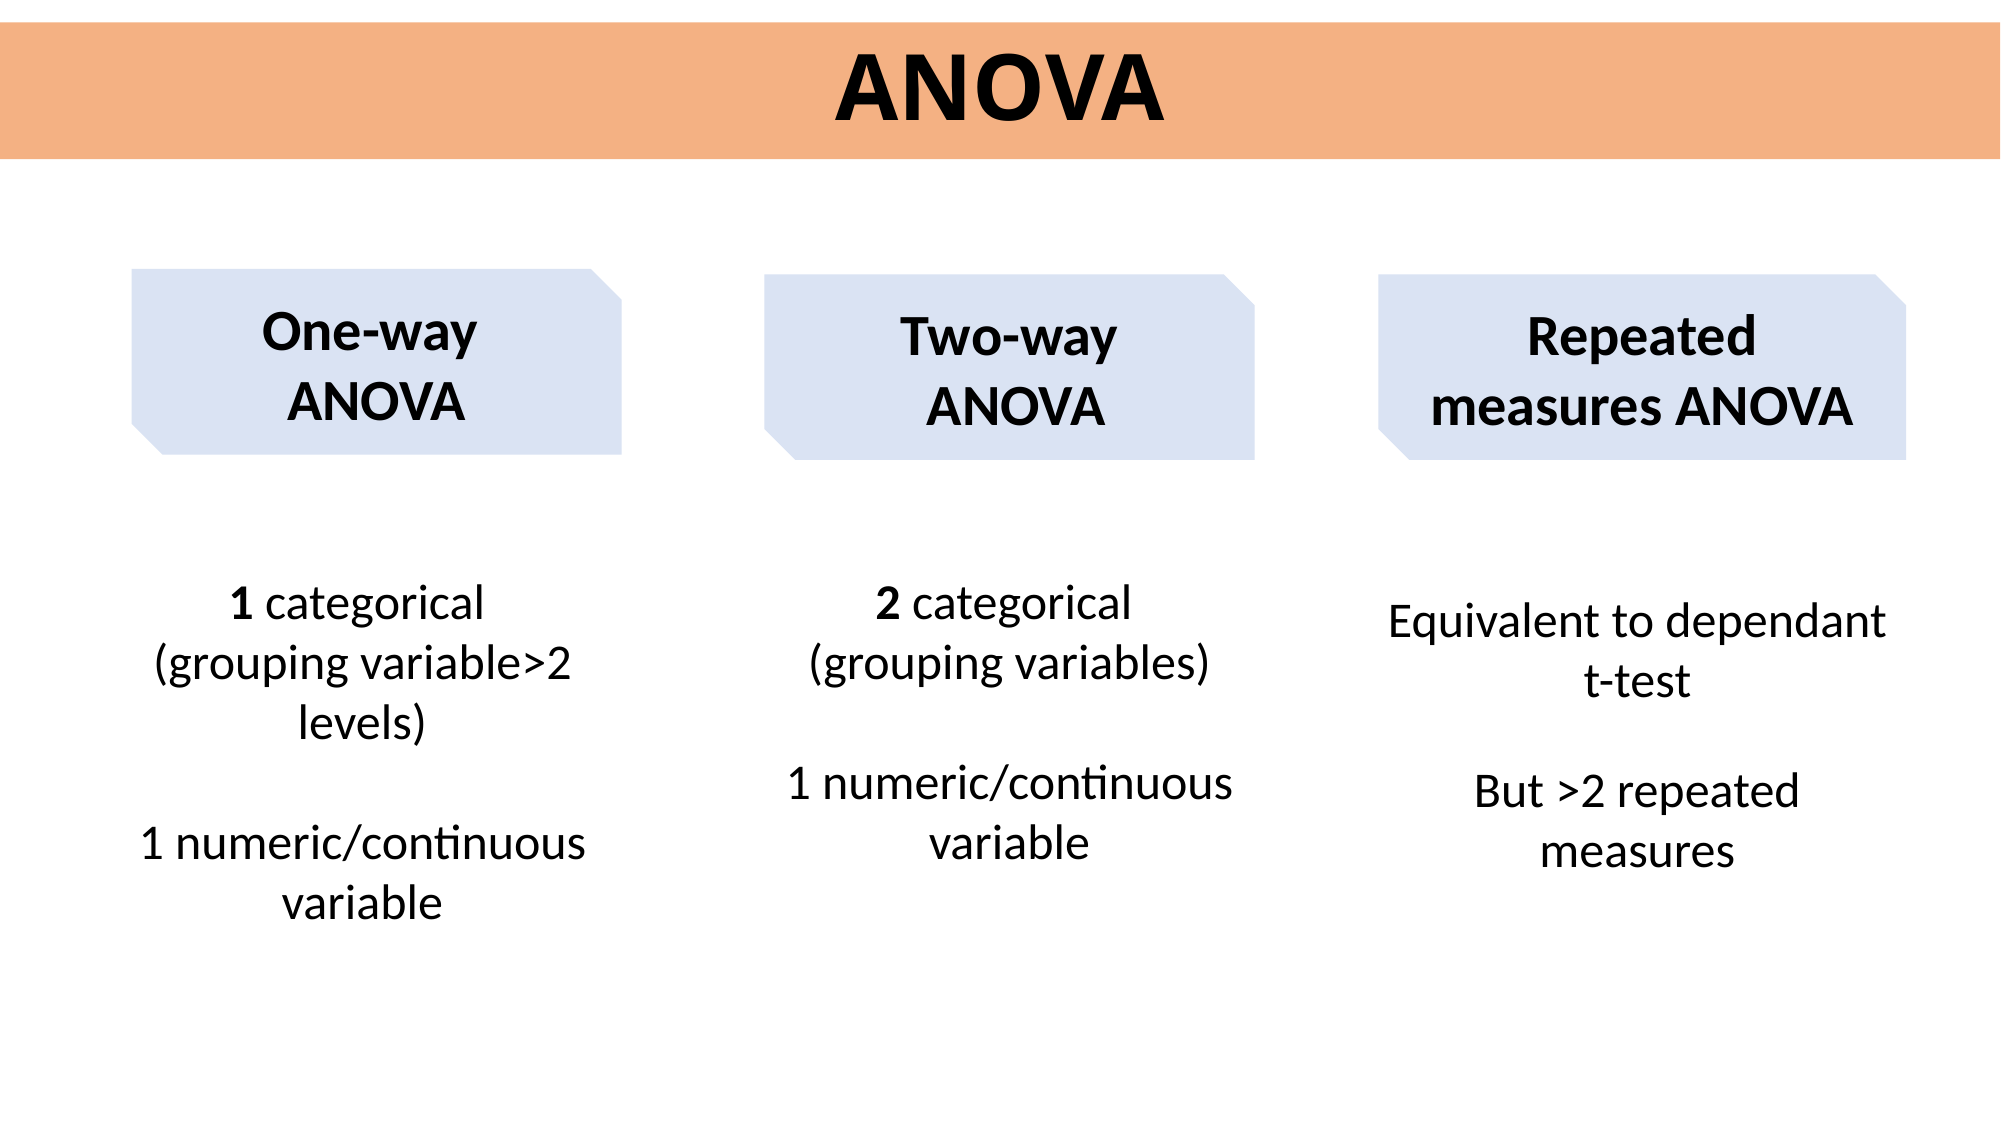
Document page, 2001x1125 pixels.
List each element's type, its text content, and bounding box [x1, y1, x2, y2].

text_box Equivalent to dependant t-test But >2 repeated measures [1360, 580, 1915, 885]
text_box 1 categorical (grouping variable>2 levels) 1 numeric/continuous variable [85, 562, 640, 938]
text_box ANOVA [362, 26, 1638, 156]
text_box Repeated measures ANOVA [1378, 274, 1907, 460]
text_box Two-way ANOVA [764, 274, 1255, 460]
text_box 2 categorical (grouping variables) 1 numeric/continuous variable [732, 562, 1287, 878]
text_box One-way ANOVA [131, 268, 622, 455]
